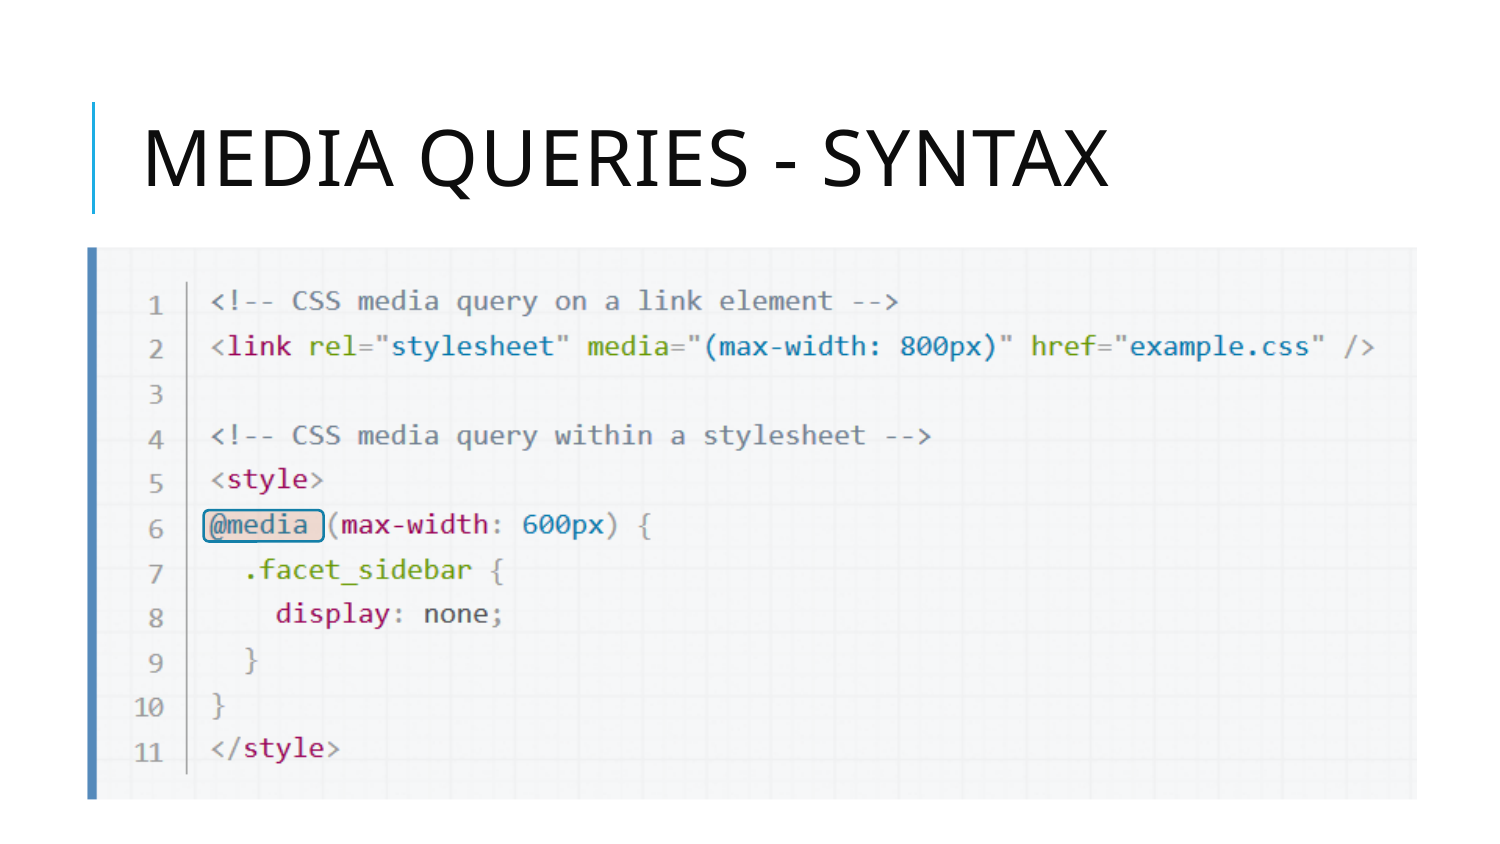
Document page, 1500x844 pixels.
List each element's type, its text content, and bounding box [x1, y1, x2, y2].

title Media Queries - Syntax [126, 71, 1322, 238]
picture [83, 242, 1417, 810]
